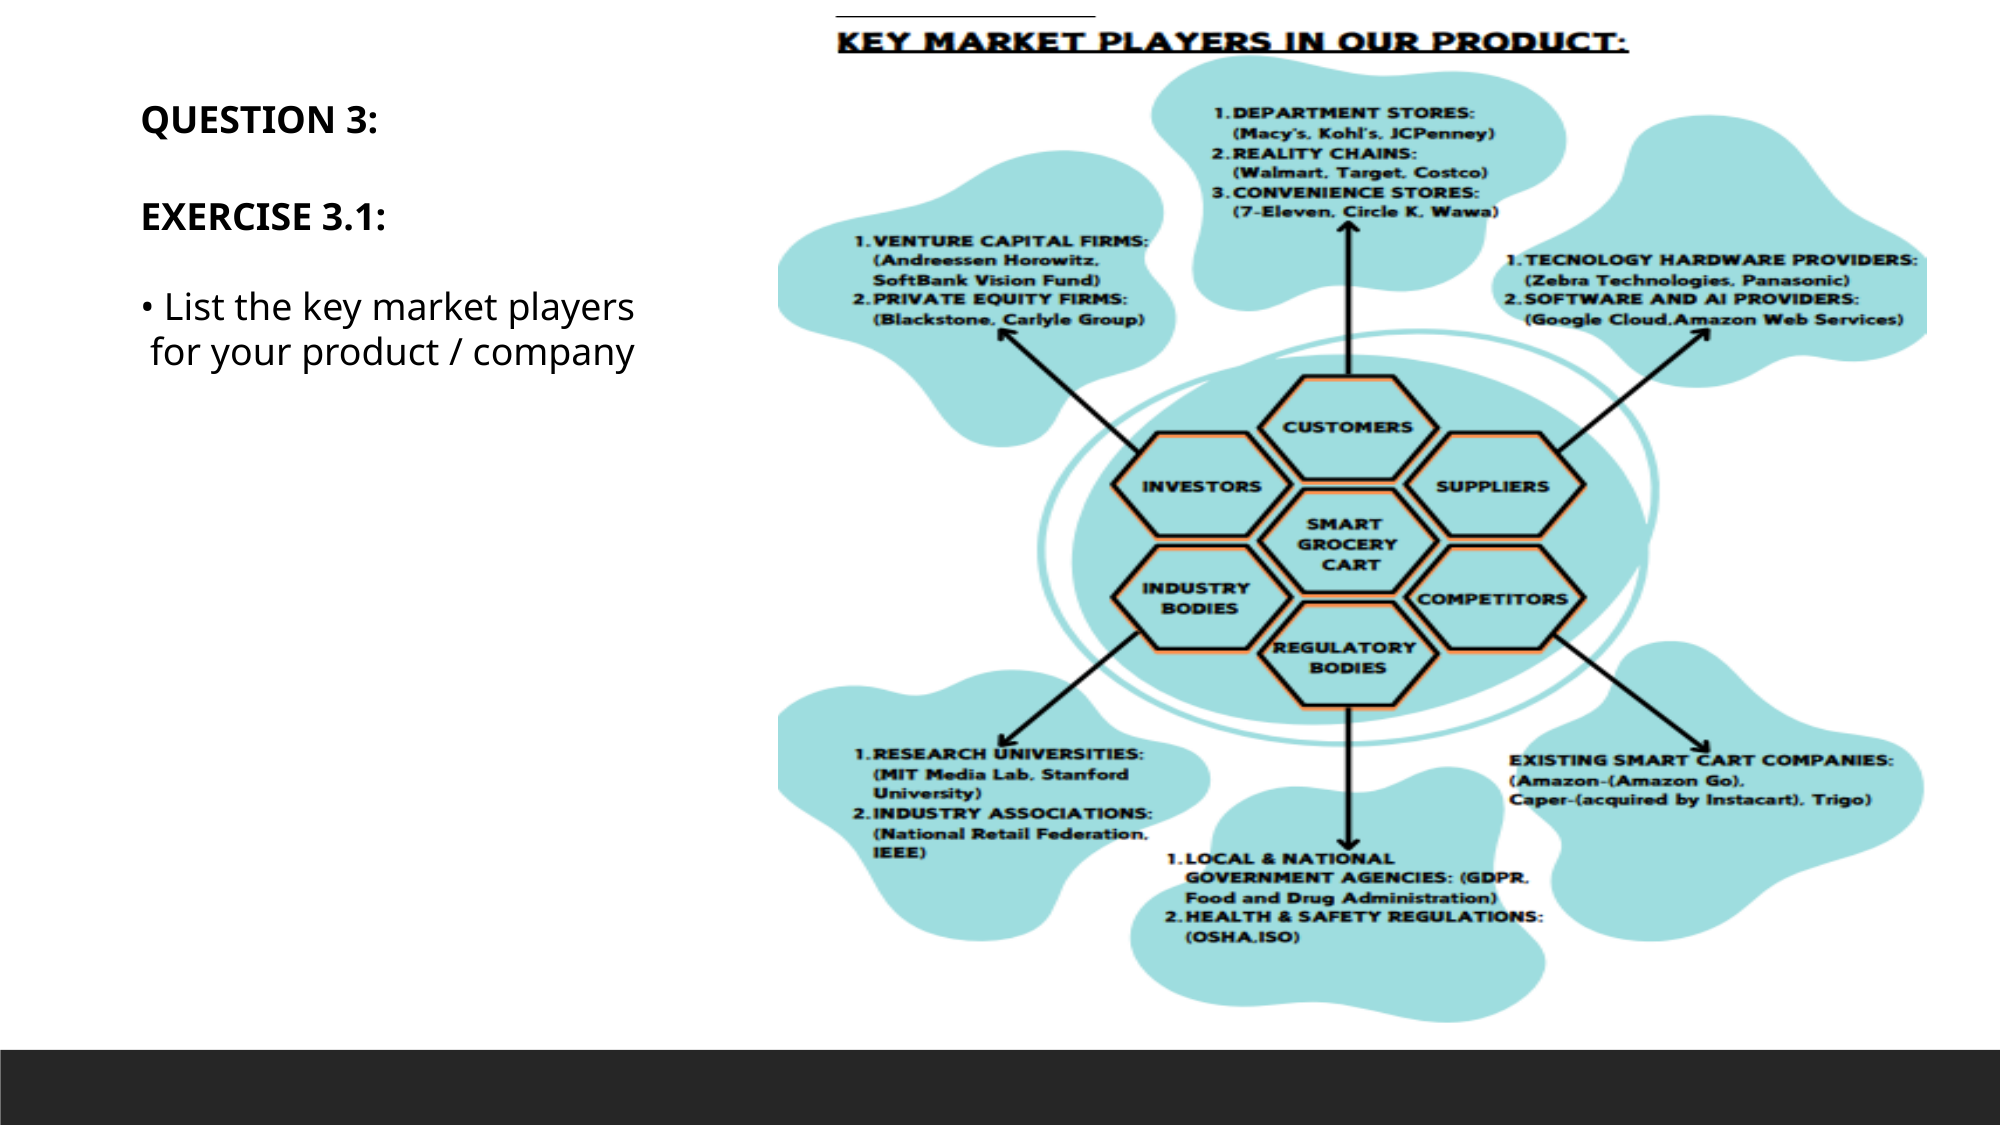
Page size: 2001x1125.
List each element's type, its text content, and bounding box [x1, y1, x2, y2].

text_box QUESTION 3: [125, 88, 774, 149]
picture [777, 15, 1928, 1049]
text_box EXERCISE 3.1: • List the key market players for your product / company [125, 185, 686, 381]
